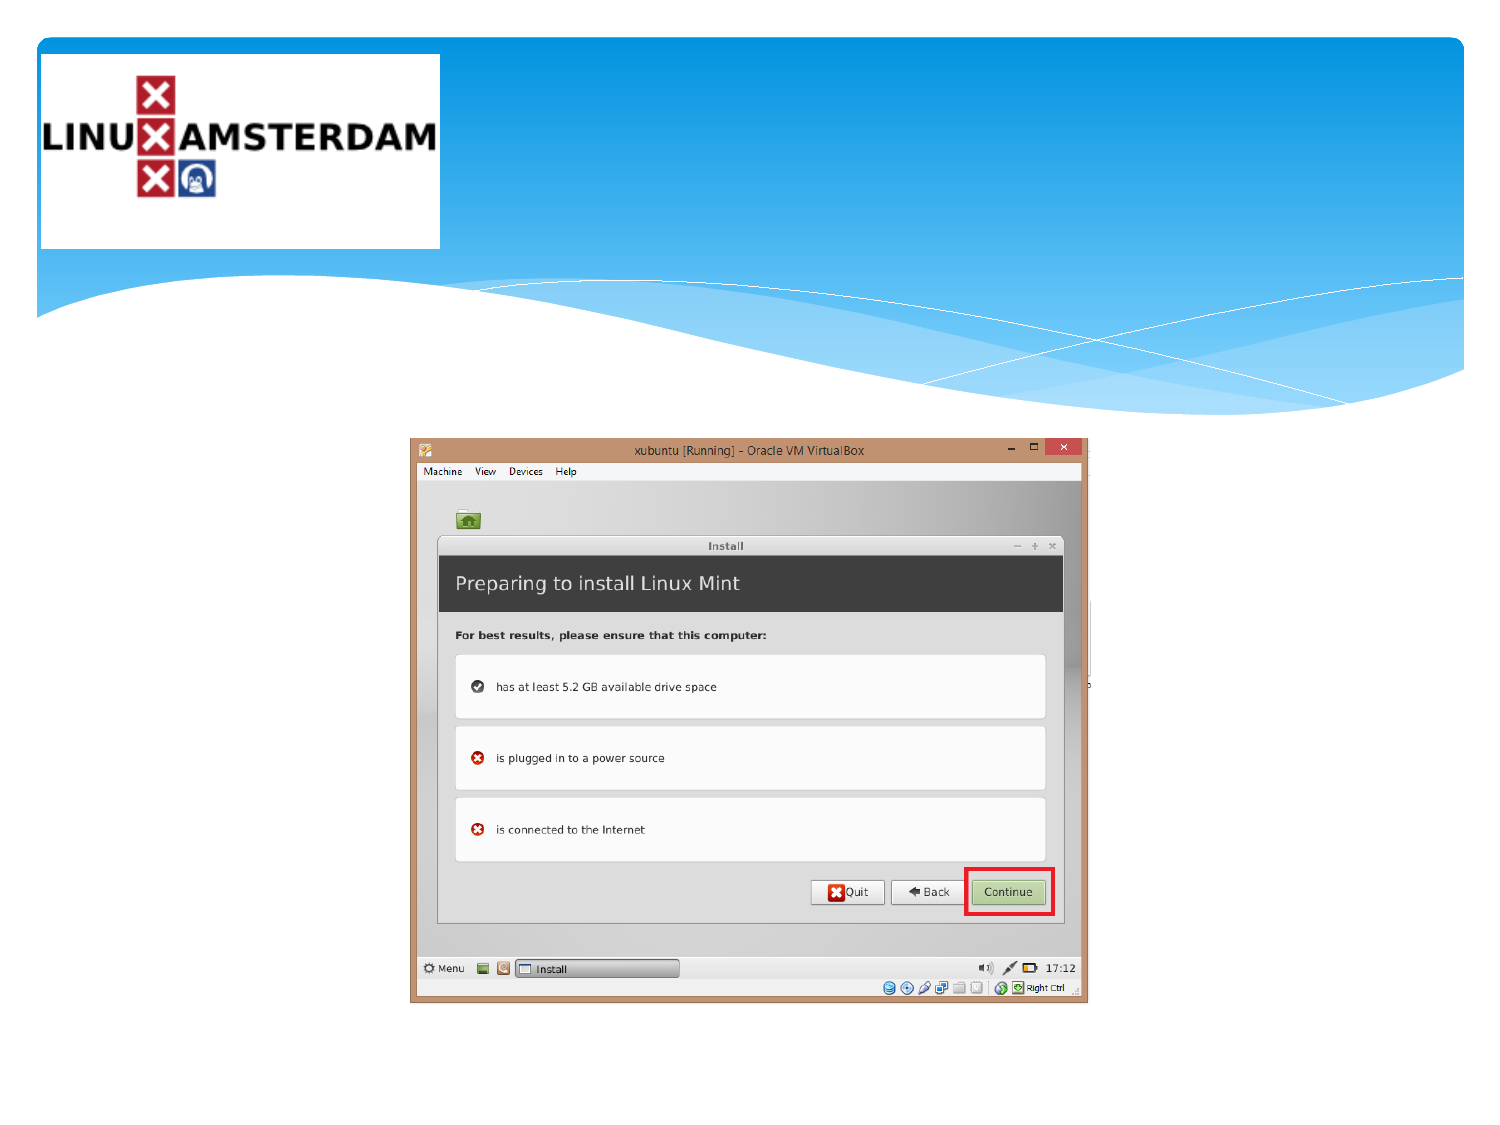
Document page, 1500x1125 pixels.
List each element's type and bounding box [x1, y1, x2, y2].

list [410, 438, 1091, 1006]
picture [40, 55, 440, 249]
